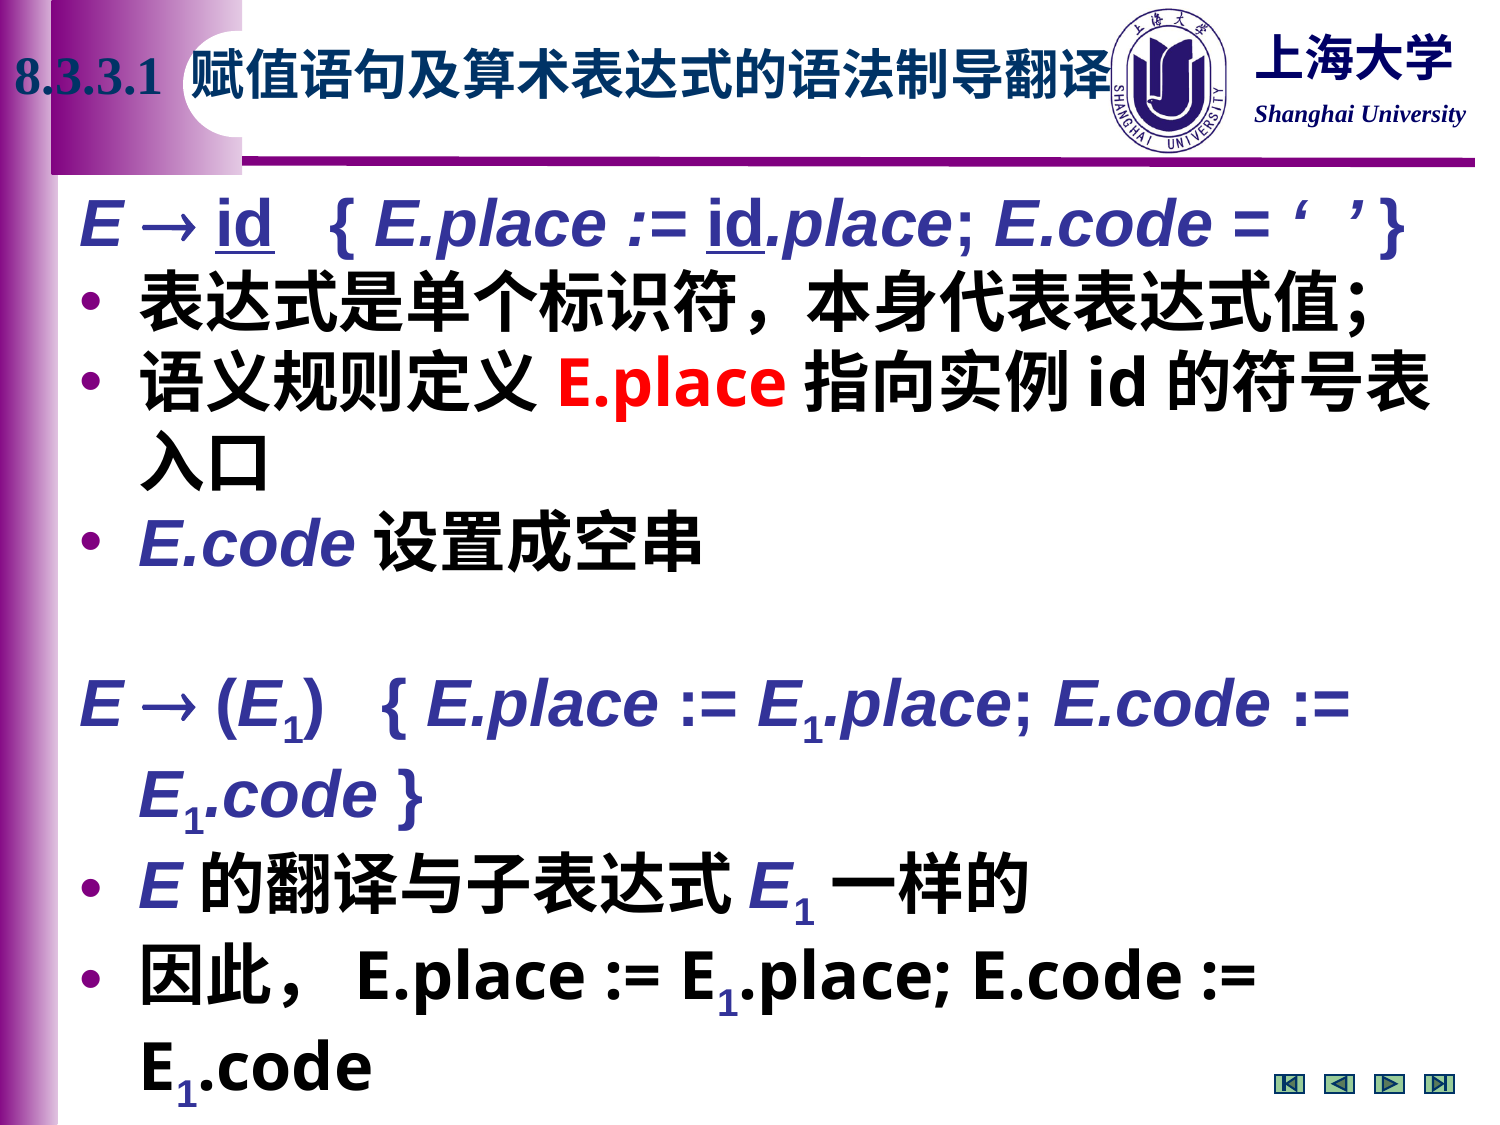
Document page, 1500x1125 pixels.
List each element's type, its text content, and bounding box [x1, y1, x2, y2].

text_box E  id { E.place := id.place; E.code = ‘ ’ } 表达式是单个标识符，本身代表表达式值； 语义规则定义E.place指向实例id的符号表入口 E.code设置成空串 E  (E1) { E.place := E1.place; E.code := E1.code } E的翻译与子表达式E1一样的 因此，E.place := E1.place; E.code := E1.code [64, 172, 1459, 1123]
text_box [1274, 1074, 1305, 1093]
text_box [1324, 1074, 1355, 1093]
picture [1108, 7, 1229, 154]
text_box 8.3.3.1 赋值语句及算术表达式的语法制导翻译 [0, 32, 1128, 113]
text_box [1424, 1074, 1455, 1093]
text_box [1374, 1074, 1405, 1093]
